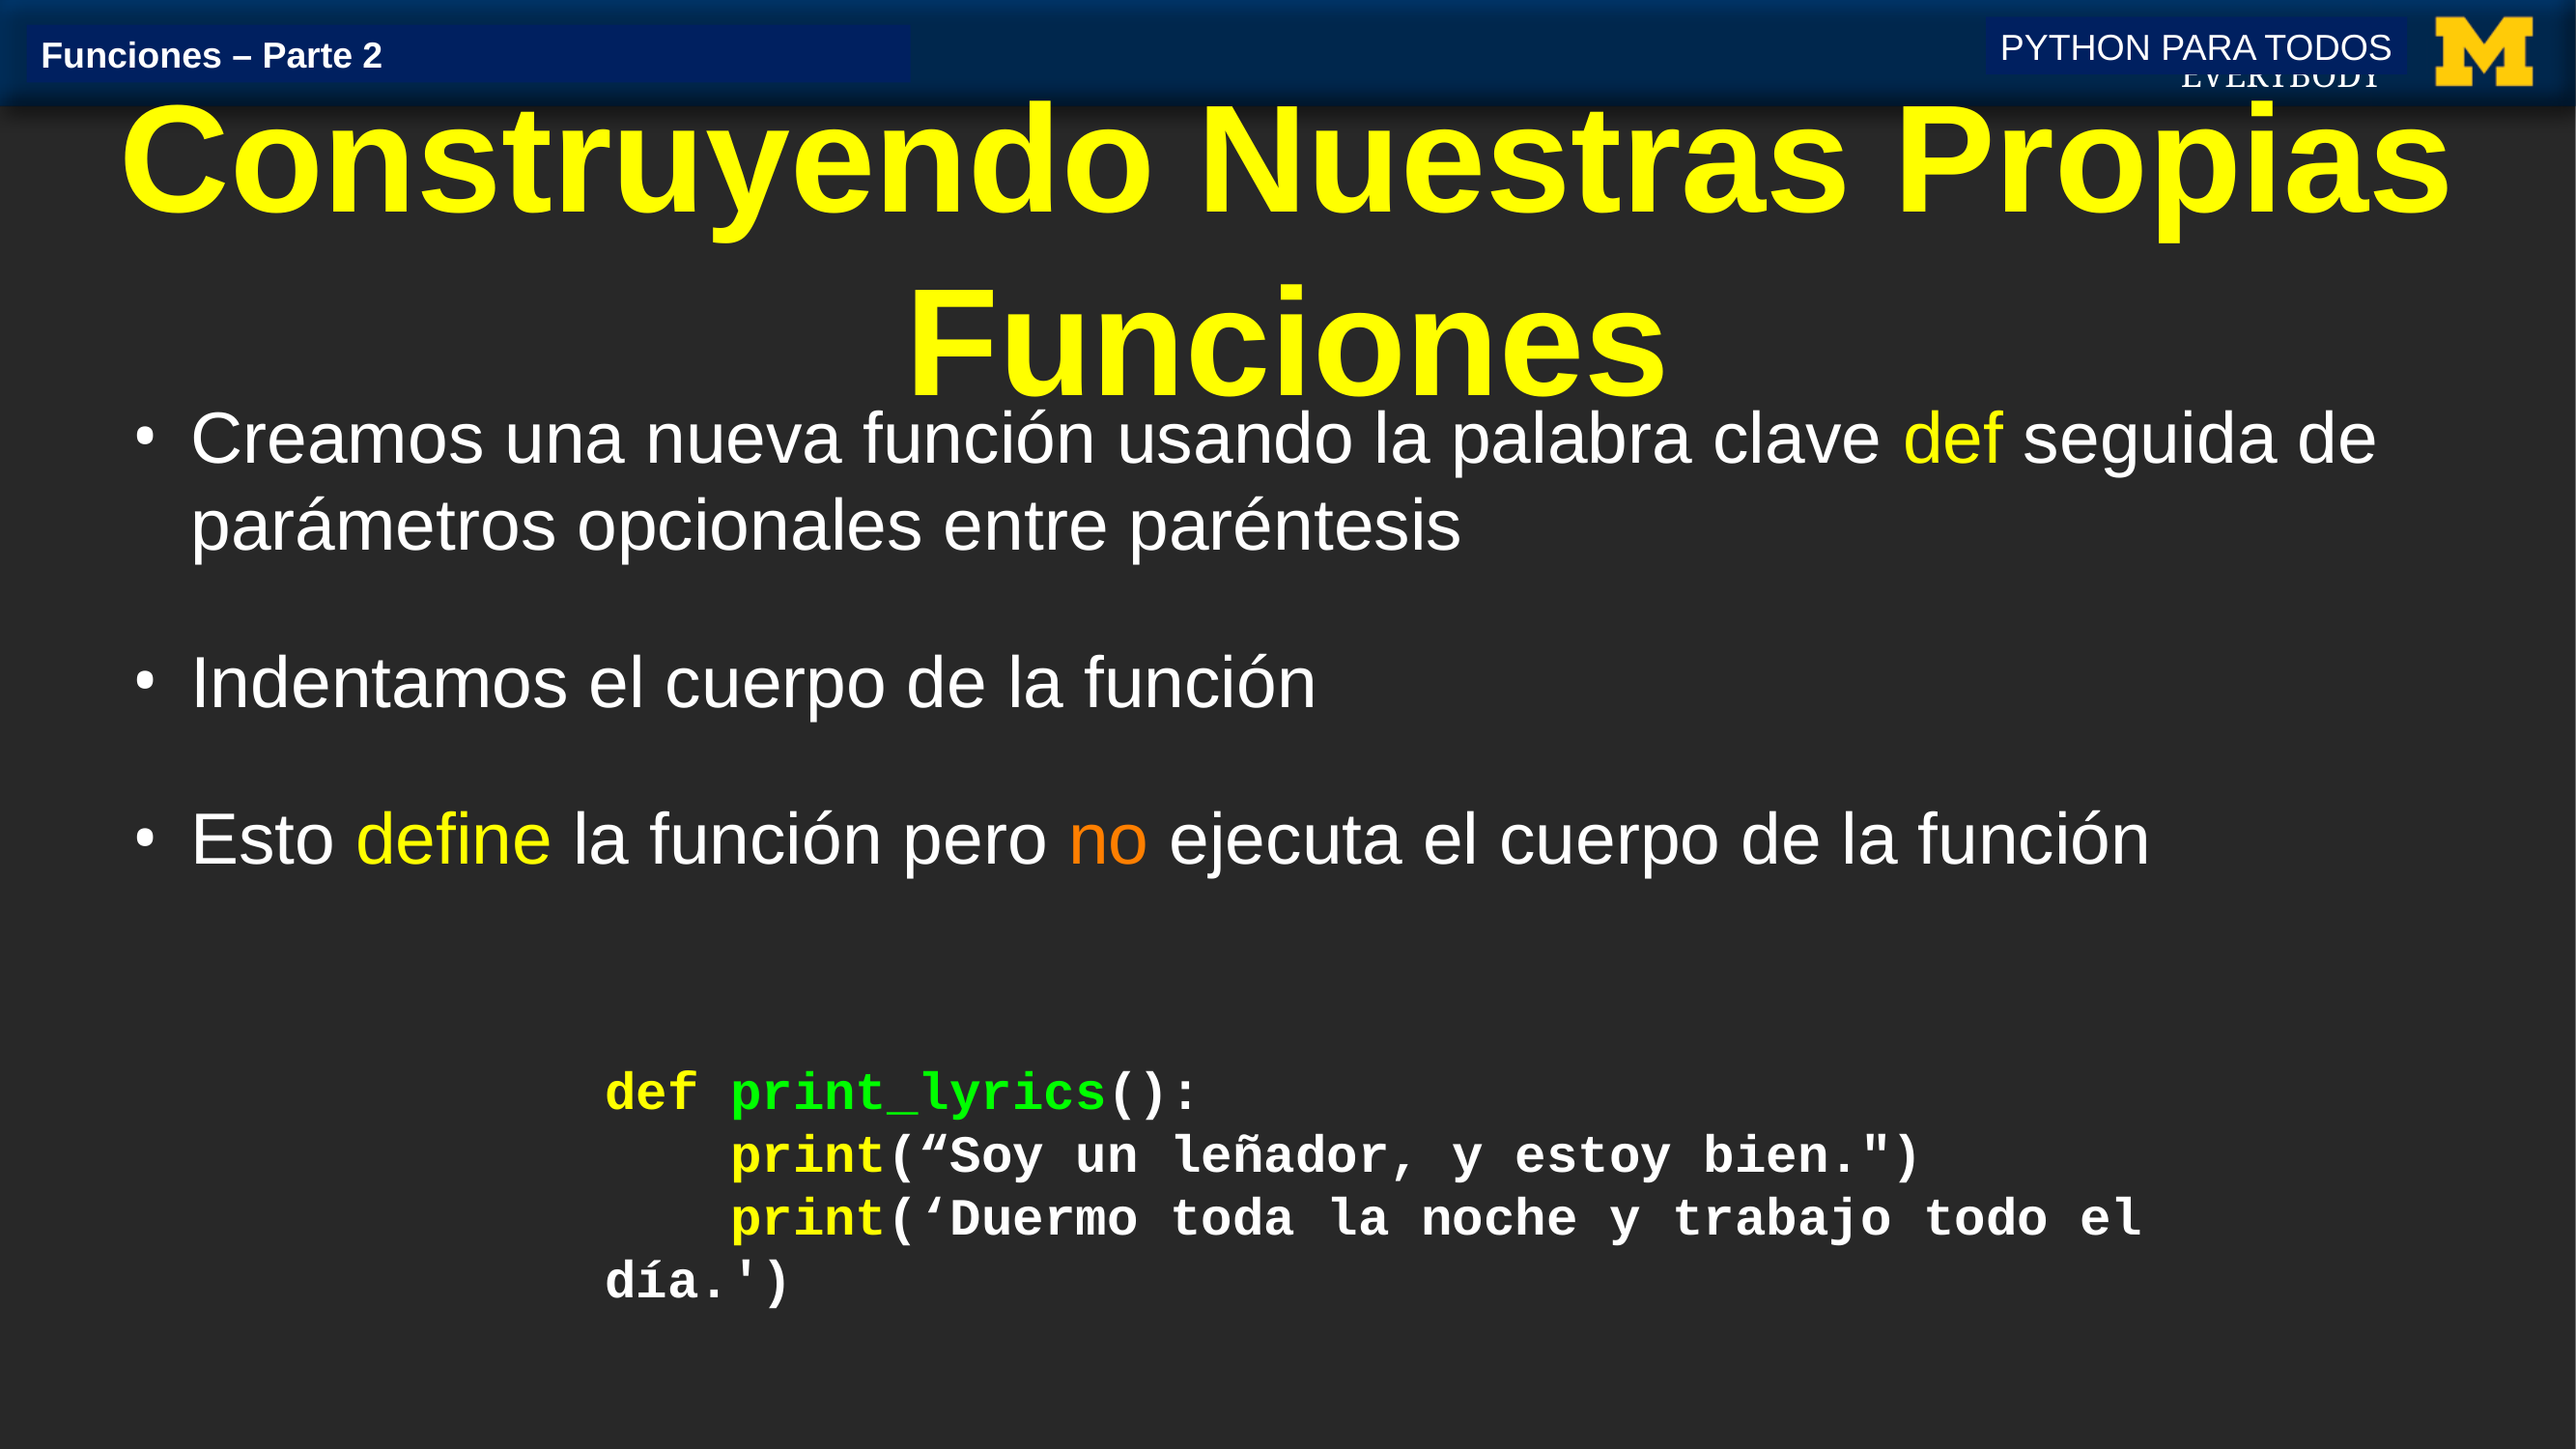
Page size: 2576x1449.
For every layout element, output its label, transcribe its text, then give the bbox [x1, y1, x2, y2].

title Construyendo Nuestras Propias Funciones [99, 143, 2476, 342]
list Creamos una nueva función usando la palabra clave def seguida de parámetros opcionales entre paréntesis Indentamos el cuerpo de la función Esto define la función pero no ejecuta el cuerpo de la función [66, 339, 2459, 930]
text_box Funciones – Parte 2 [26, 24, 911, 83]
picture [0, 0, 2576, 1449]
text_box PYTHON PARA TODOS [1986, 16, 2408, 75]
text_box def print_lyrics(): print(“Soy un leñador, y estoy bien.") print(‘Duermo toda la noche y trabajo todo el día.') [605, 1051, 2180, 1315]
